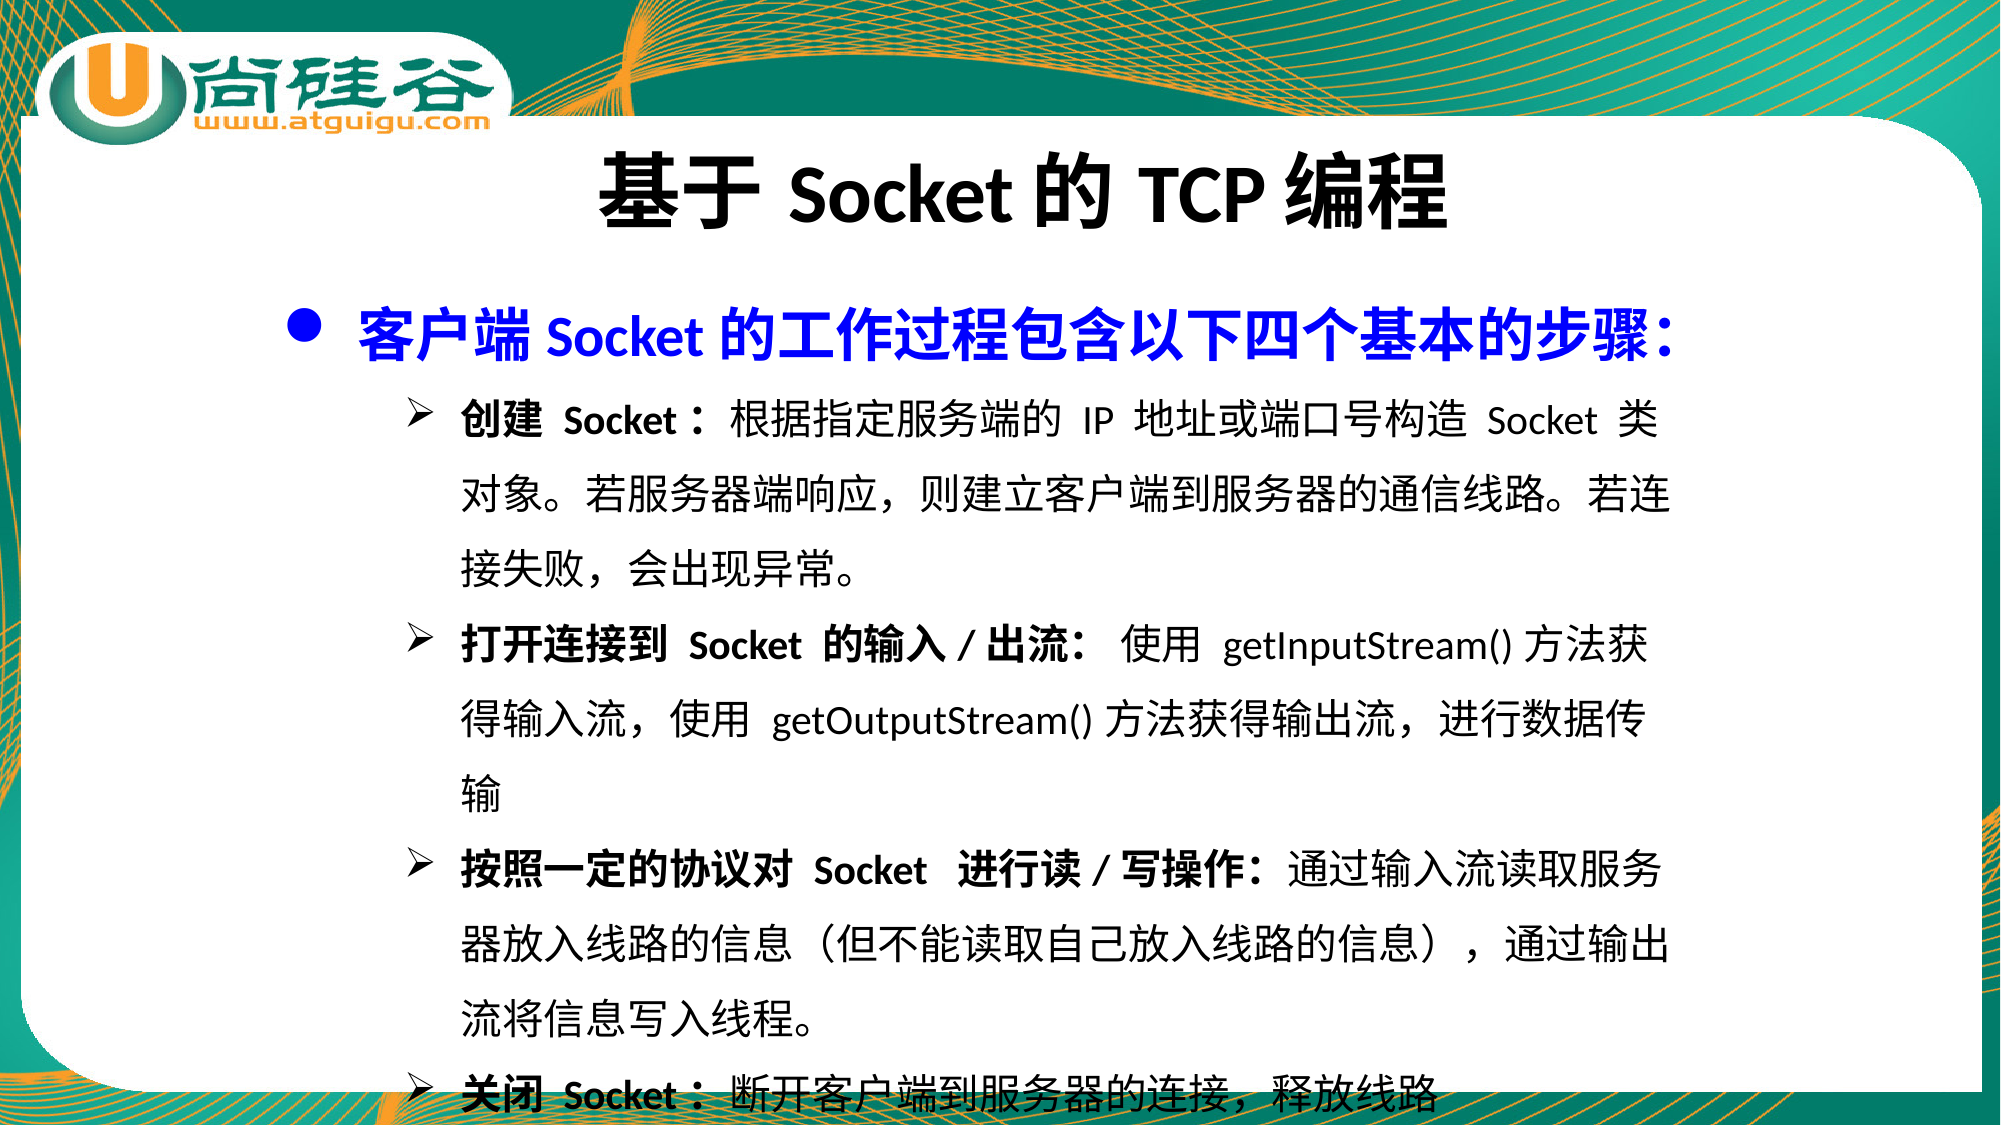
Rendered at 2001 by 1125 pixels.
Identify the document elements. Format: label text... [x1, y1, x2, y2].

text_box 客户端Socket的工作过程包含以下四个基本的步骤： 创建 Socket：根据指定服务端的 IP 地址或端口号构造 Socket 类对象。若服务器端响应，则建立客户端到服务器的通信线路。若连接失败，会出现异常。 打开连接到 Socket 的输入/出流： 使用 getInputStream()方法获得输入流，使用 getOutputStream()方法获得输出流，进行数据传输 按照一定的协议对 Socket 进行读/写操作：通过输入流读取服务器放入线路的信息（但不能读取自己放入线路的信息），通过输出流将信息写入线程。 关闭 Socket：断开客户端到服务器的连接，释放线路 [267, 255, 1697, 1125]
picture [0, 0, 2001, 1125]
title 基于Socket的TCP编程 [574, 101, 1473, 255]
